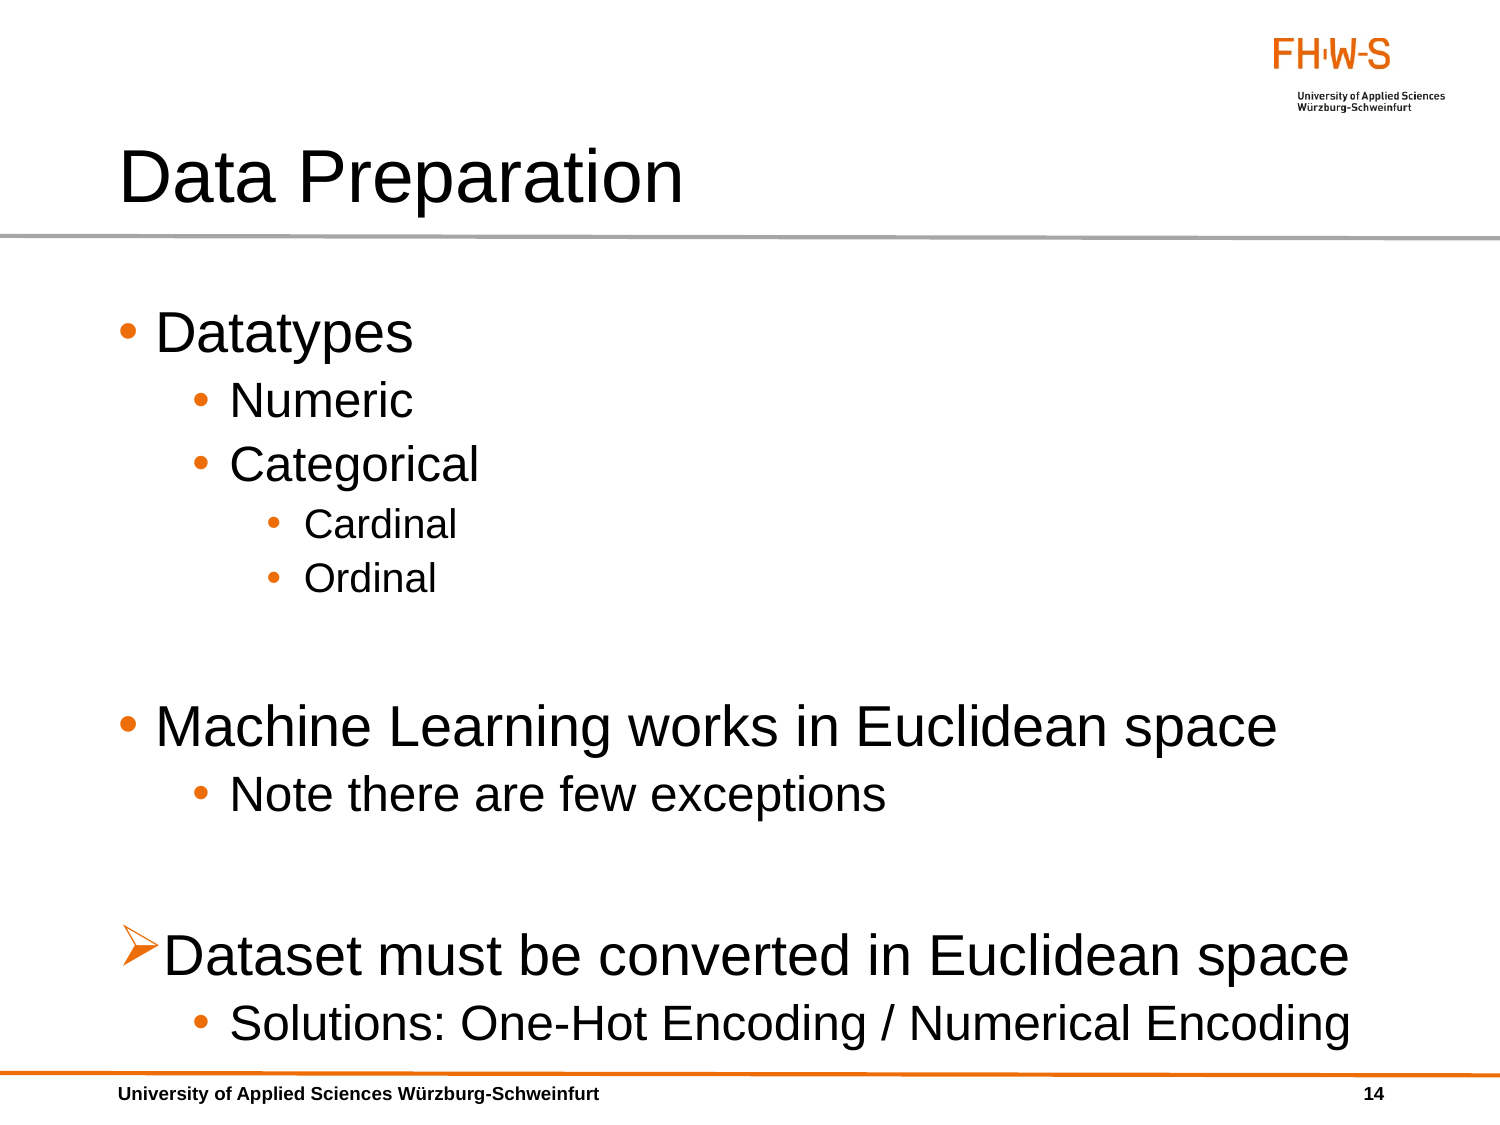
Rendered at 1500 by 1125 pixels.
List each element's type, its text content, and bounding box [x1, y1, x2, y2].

picture [1274, 38, 1462, 113]
title Data Preparation [103, 38, 1262, 227]
list Datatypes Numeric Categorical Cardinal Ordinal Machine Learning works in Euclidean space Note there are few exceptions Dataset must be converted in Euclidean space Solutions: One-Hot Encoding / Numerical Encoding [103, 295, 1397, 1063]
